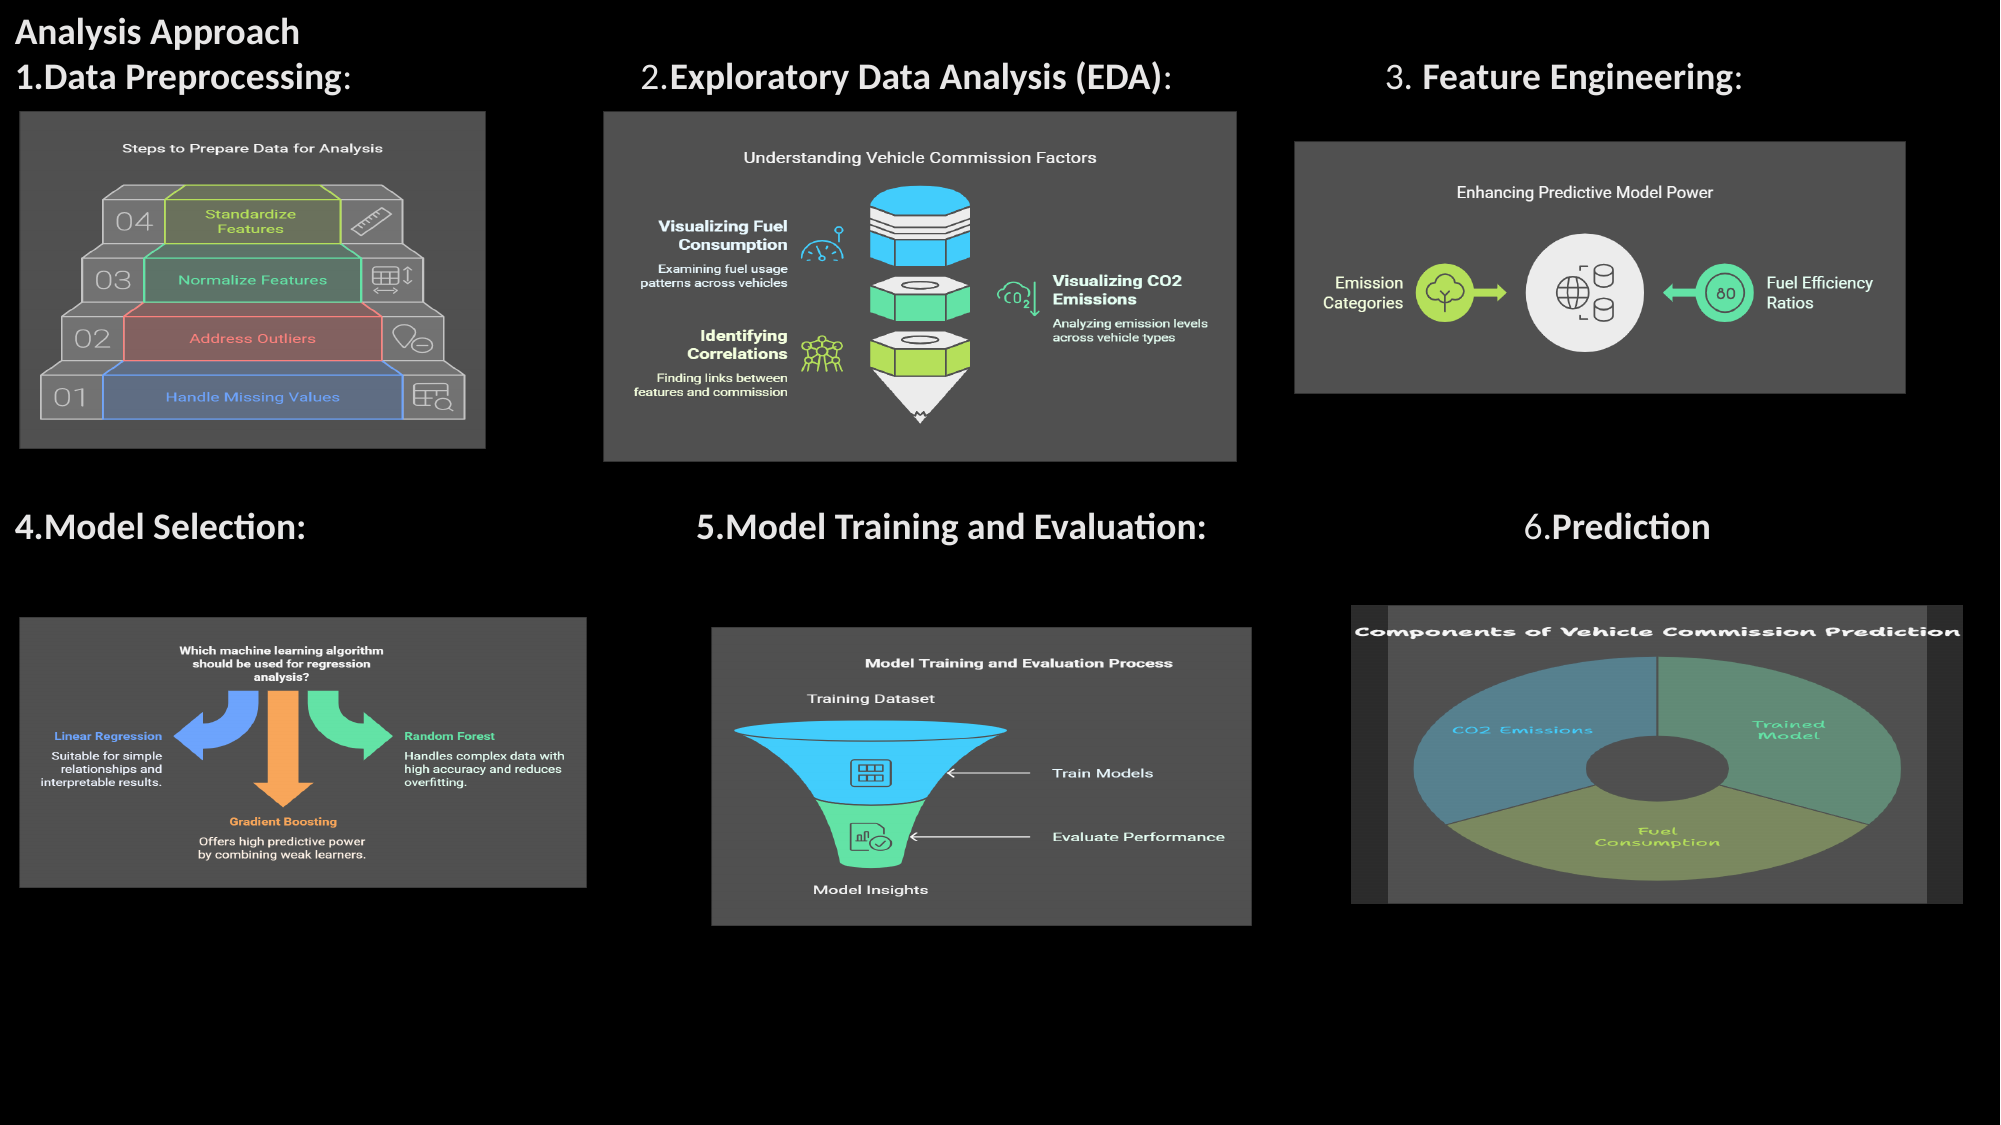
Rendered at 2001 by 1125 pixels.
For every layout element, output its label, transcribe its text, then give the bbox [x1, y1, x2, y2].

picture [1351, 605, 1963, 905]
picture [19, 617, 587, 889]
text_box Analysis Approach Data Preprocessing: 2.Exploratory Data Analysis (EDA): 3. Feature Engineering: Model Selection: 5.Model Training and Evaluation: 6.Prediction [0, 0, 2000, 645]
picture [603, 111, 1237, 462]
picture [1294, 141, 1906, 394]
picture [19, 111, 486, 449]
picture [711, 627, 1252, 926]
